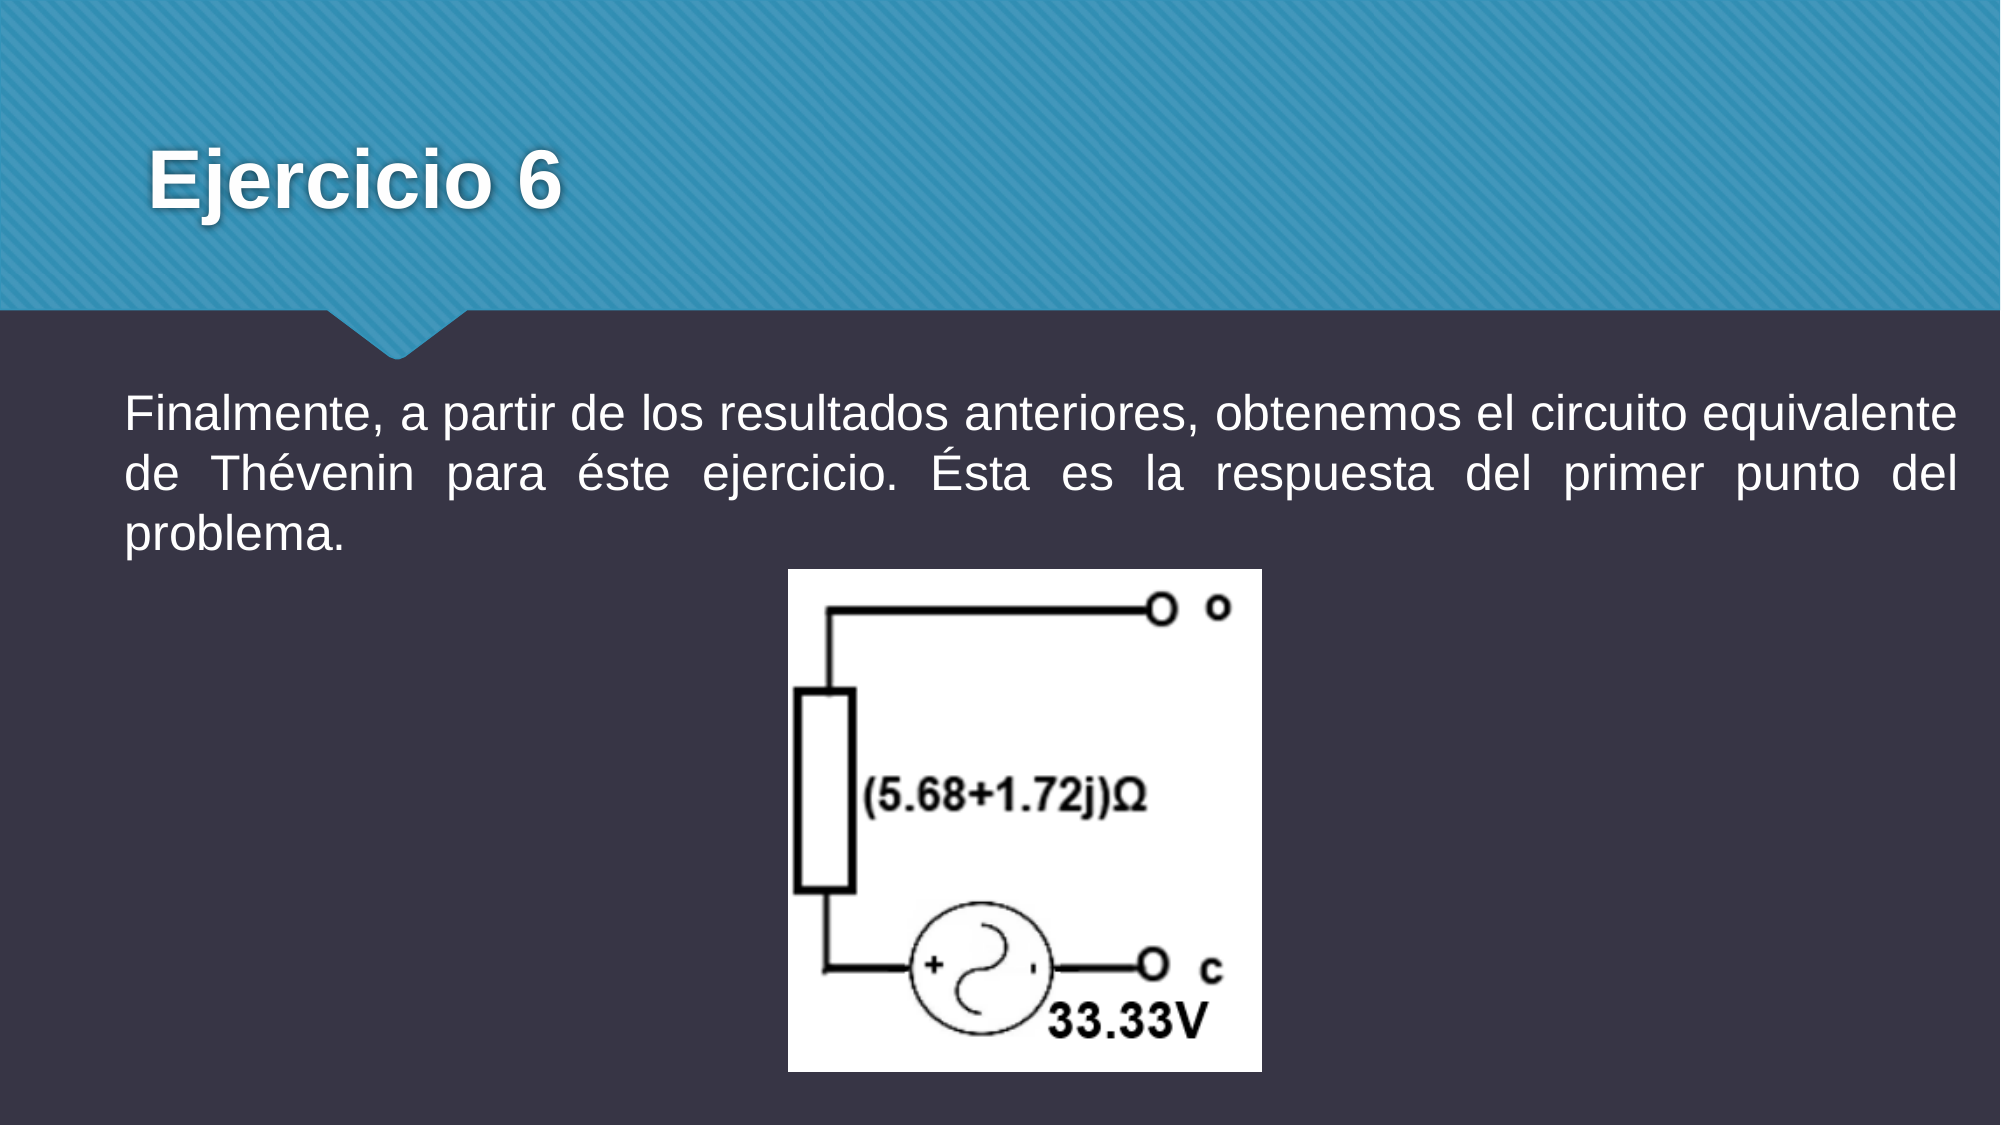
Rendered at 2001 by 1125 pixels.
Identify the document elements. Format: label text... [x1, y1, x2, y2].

text_box Finalmente, a partir de los resultados anteriores, obtenemos el circuito equivalente de Thévenin para éste ejercicio. Ésta es la respuesta del primer punto del problema. [109, 373, 1974, 568]
title Ejercicio 6 [132, 73, 1868, 233]
picture [787, 569, 1263, 1072]
